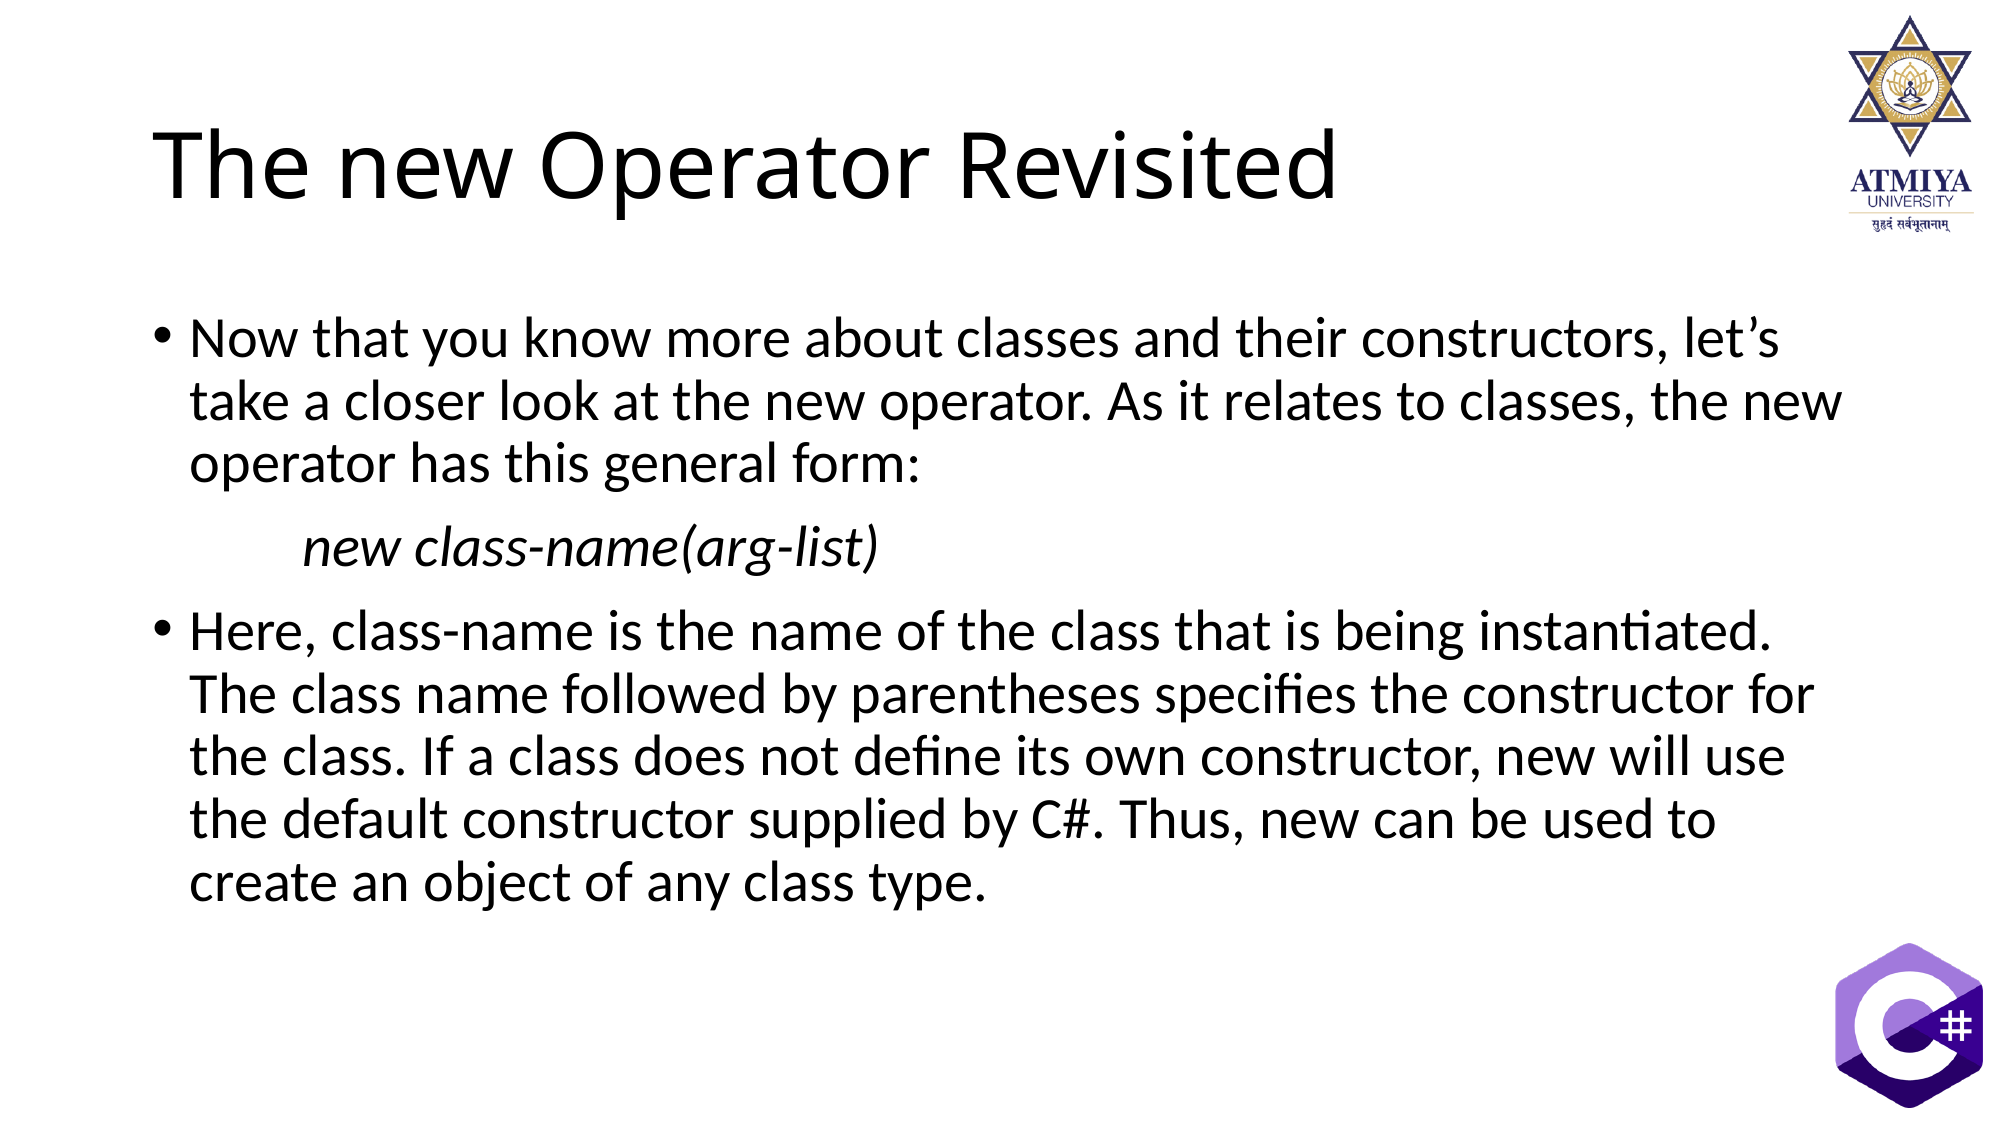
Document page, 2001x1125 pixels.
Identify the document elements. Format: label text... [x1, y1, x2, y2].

list Now that you know more about classes and their constructors, let’s take a closer look at the new operator. As it relates to classes, the new operator has this general form: new class-name(arg-list) Here, class-name is the name of the class that is being instantiated. The class name followed by parentheses specifies the constructor for the class. If a class does not define its own constructor, new will use the default constructor supplied by C#. Thus, new can be used to create an object of any class type. [137, 299, 1863, 1014]
picture [1835, 943, 1983, 1108]
picture [1835, 15, 1985, 235]
title The new Operator Revisited [137, 59, 1863, 278]
